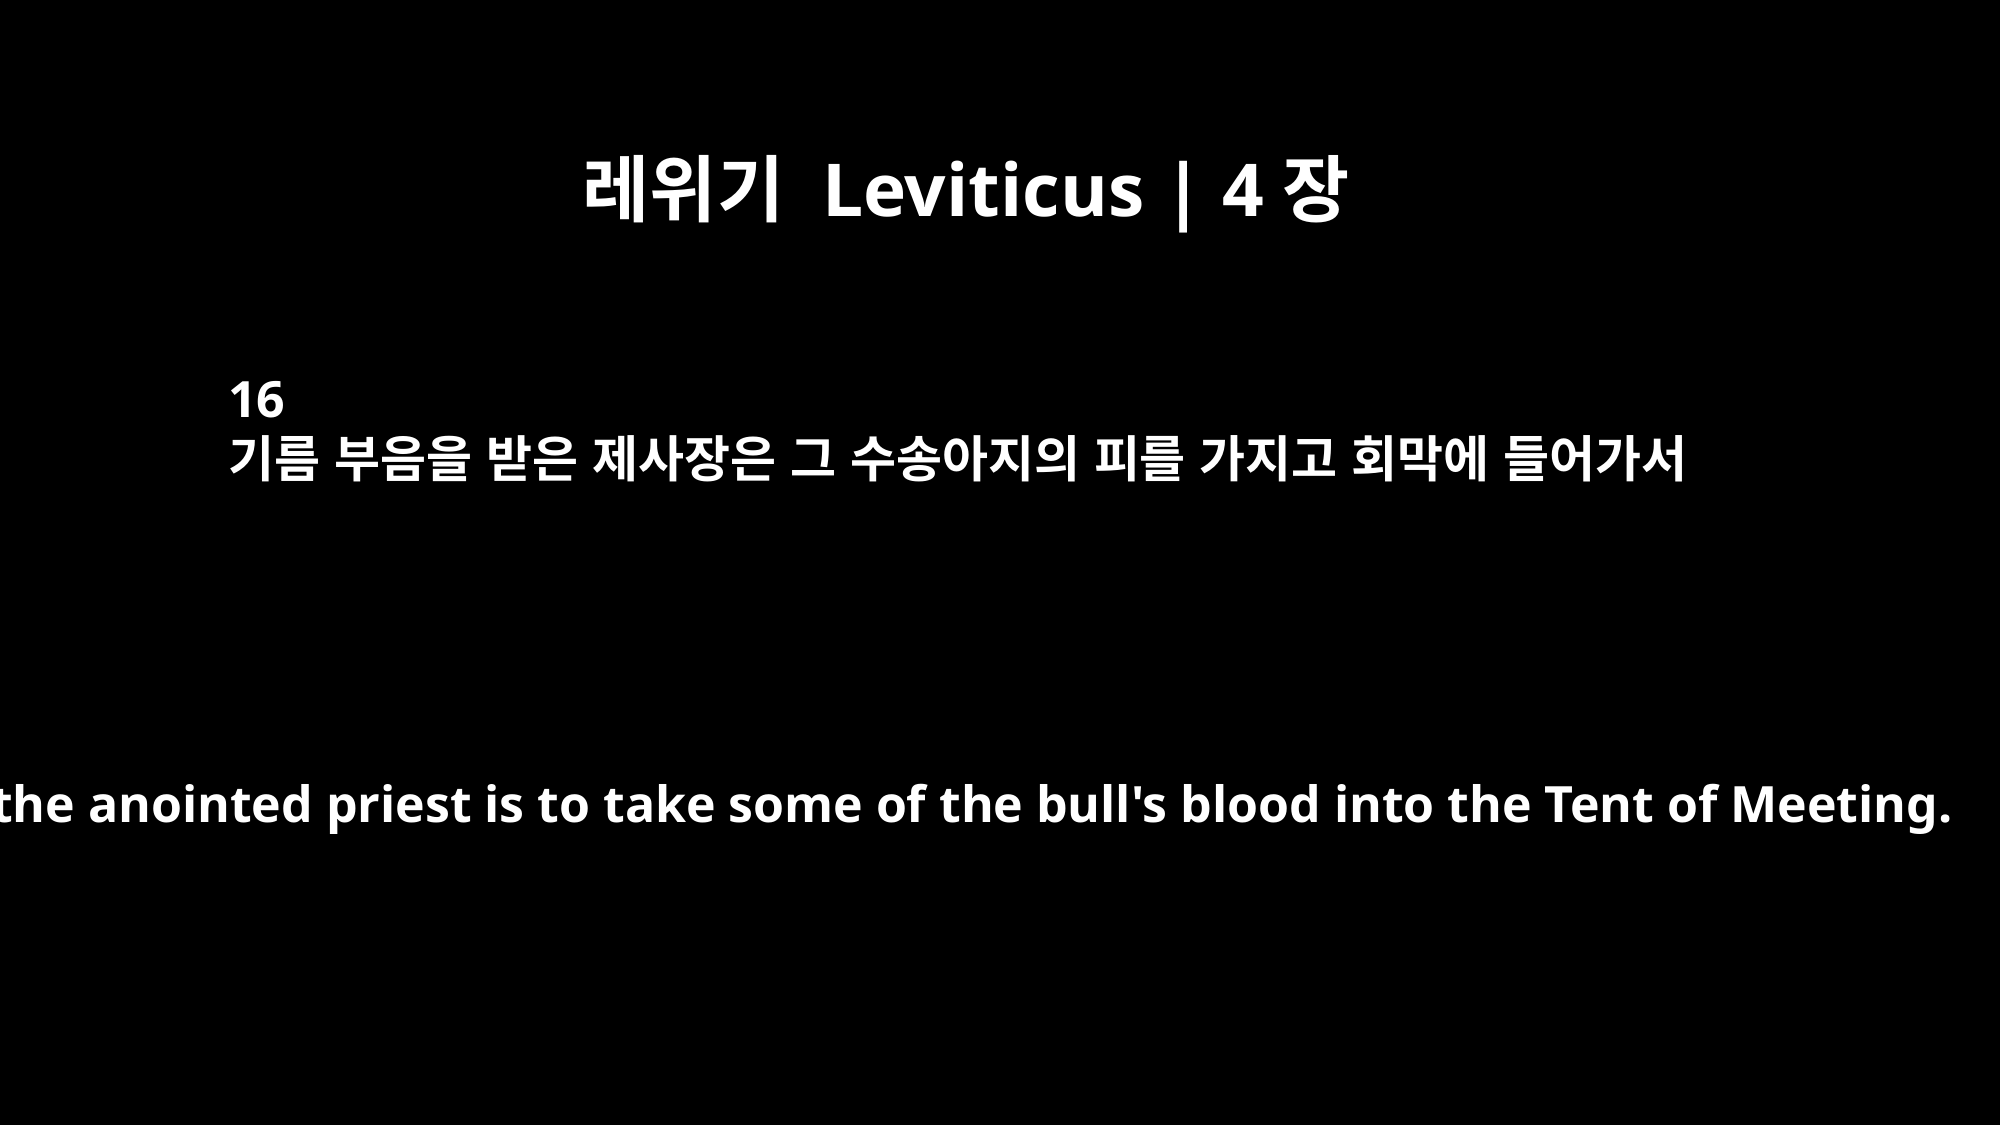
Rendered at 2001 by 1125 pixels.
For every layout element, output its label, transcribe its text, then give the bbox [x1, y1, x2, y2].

text_box 레위기 Leviticus | 4장 [567, 136, 1365, 239]
text_box Then the anointed priest is to take some of the bull's blood into the Tent of Meeting. [0, 764, 1969, 840]
text_box 16 기름 부음을 받은 제사장은 그 수송아지의 피를 가지고 회막에 들어가서 [213, 359, 1704, 495]
